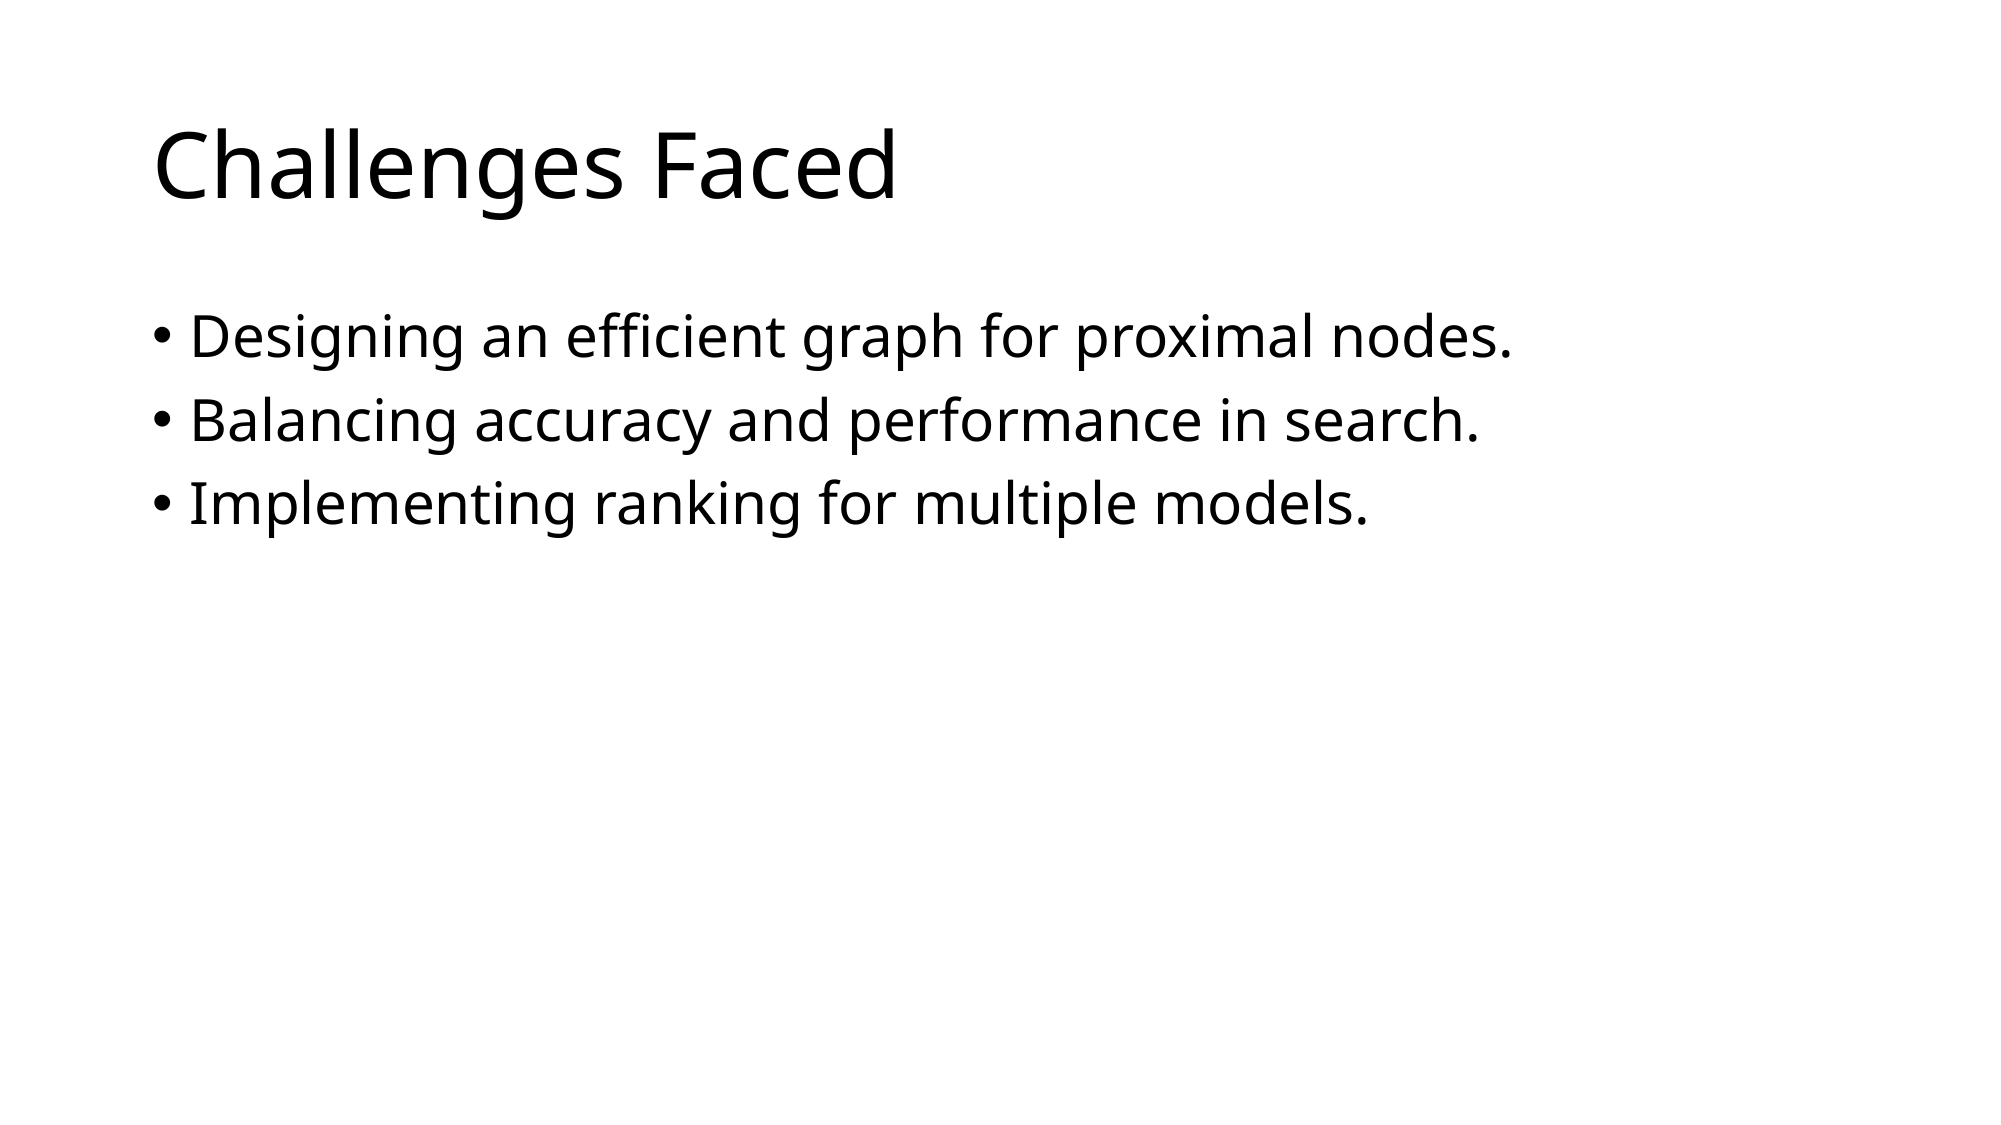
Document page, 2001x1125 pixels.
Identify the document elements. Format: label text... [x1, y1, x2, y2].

list Designing an efficient graph for proximal nodes. Balancing accuracy and performance in search. Implementing ranking for multiple models. [137, 299, 1863, 1014]
title Challenges Faced [137, 59, 1863, 278]
